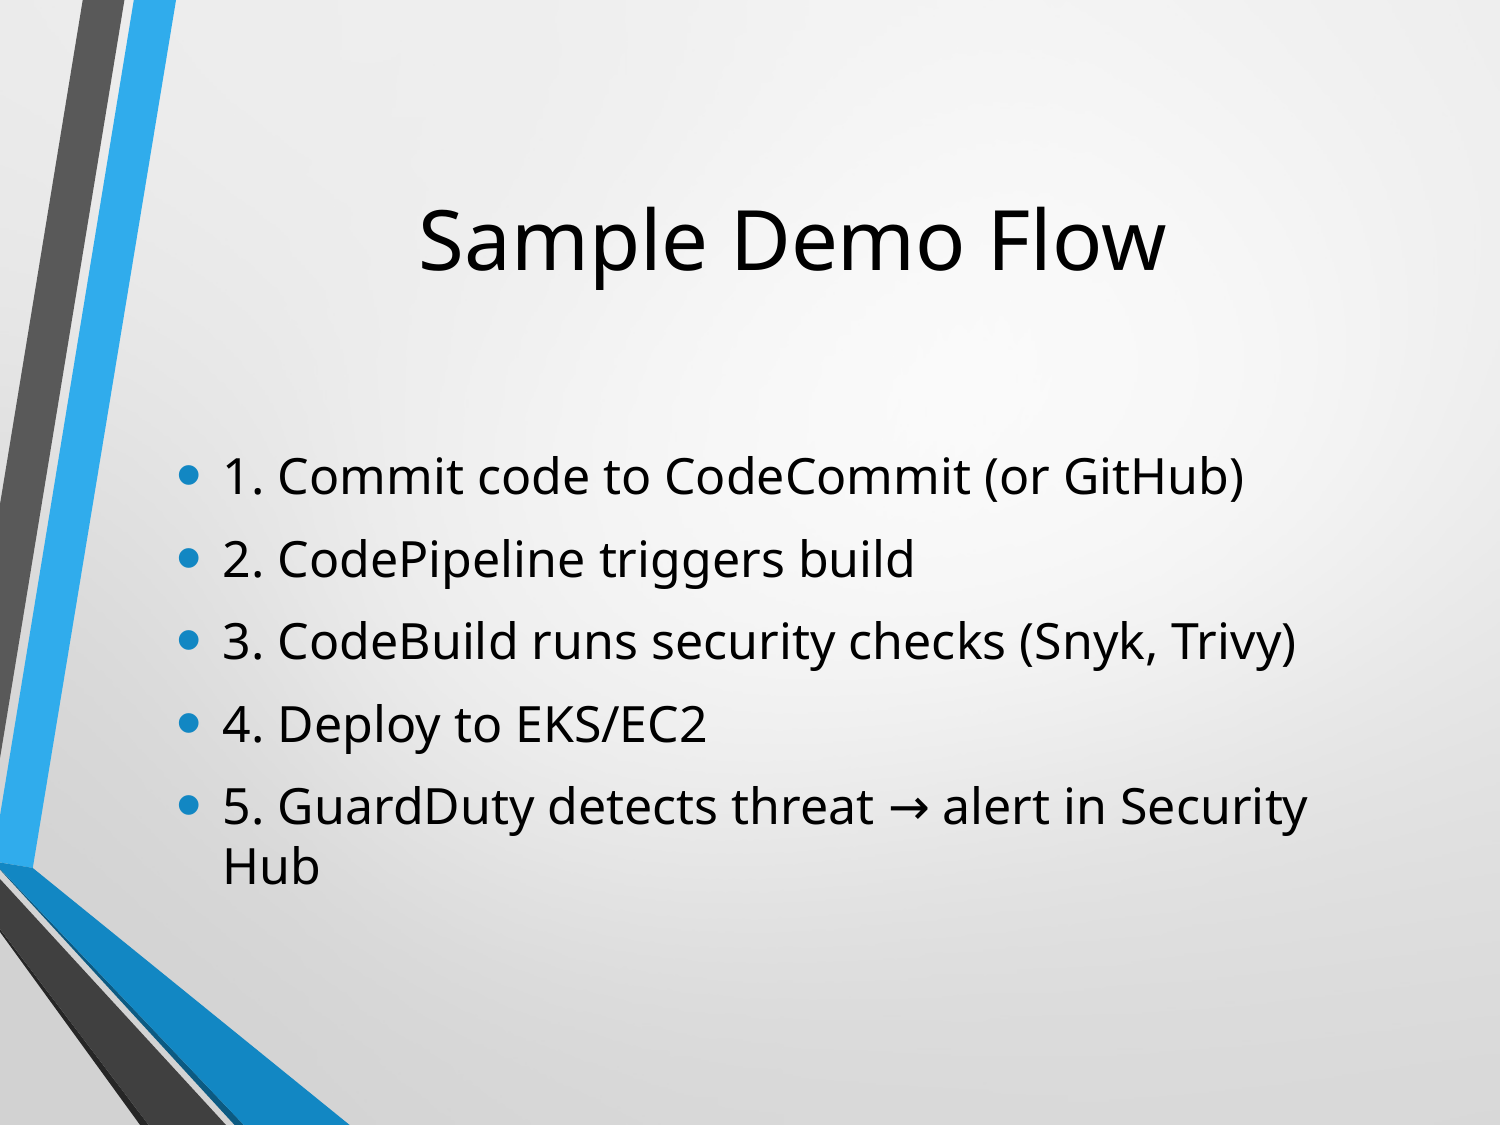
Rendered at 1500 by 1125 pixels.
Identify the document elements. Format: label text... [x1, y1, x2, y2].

title Sample Demo Flow [161, 75, 1425, 400]
list 1. Commit code to CodeCommit (or GitHub) 2. CodePipeline triggers build 3. CodeBuild runs security checks (Snyk, Trivy) 4. Deploy to EKS/EC2 5. GuardDuty detects threat → alert in Security Hub [161, 437, 1425, 985]
